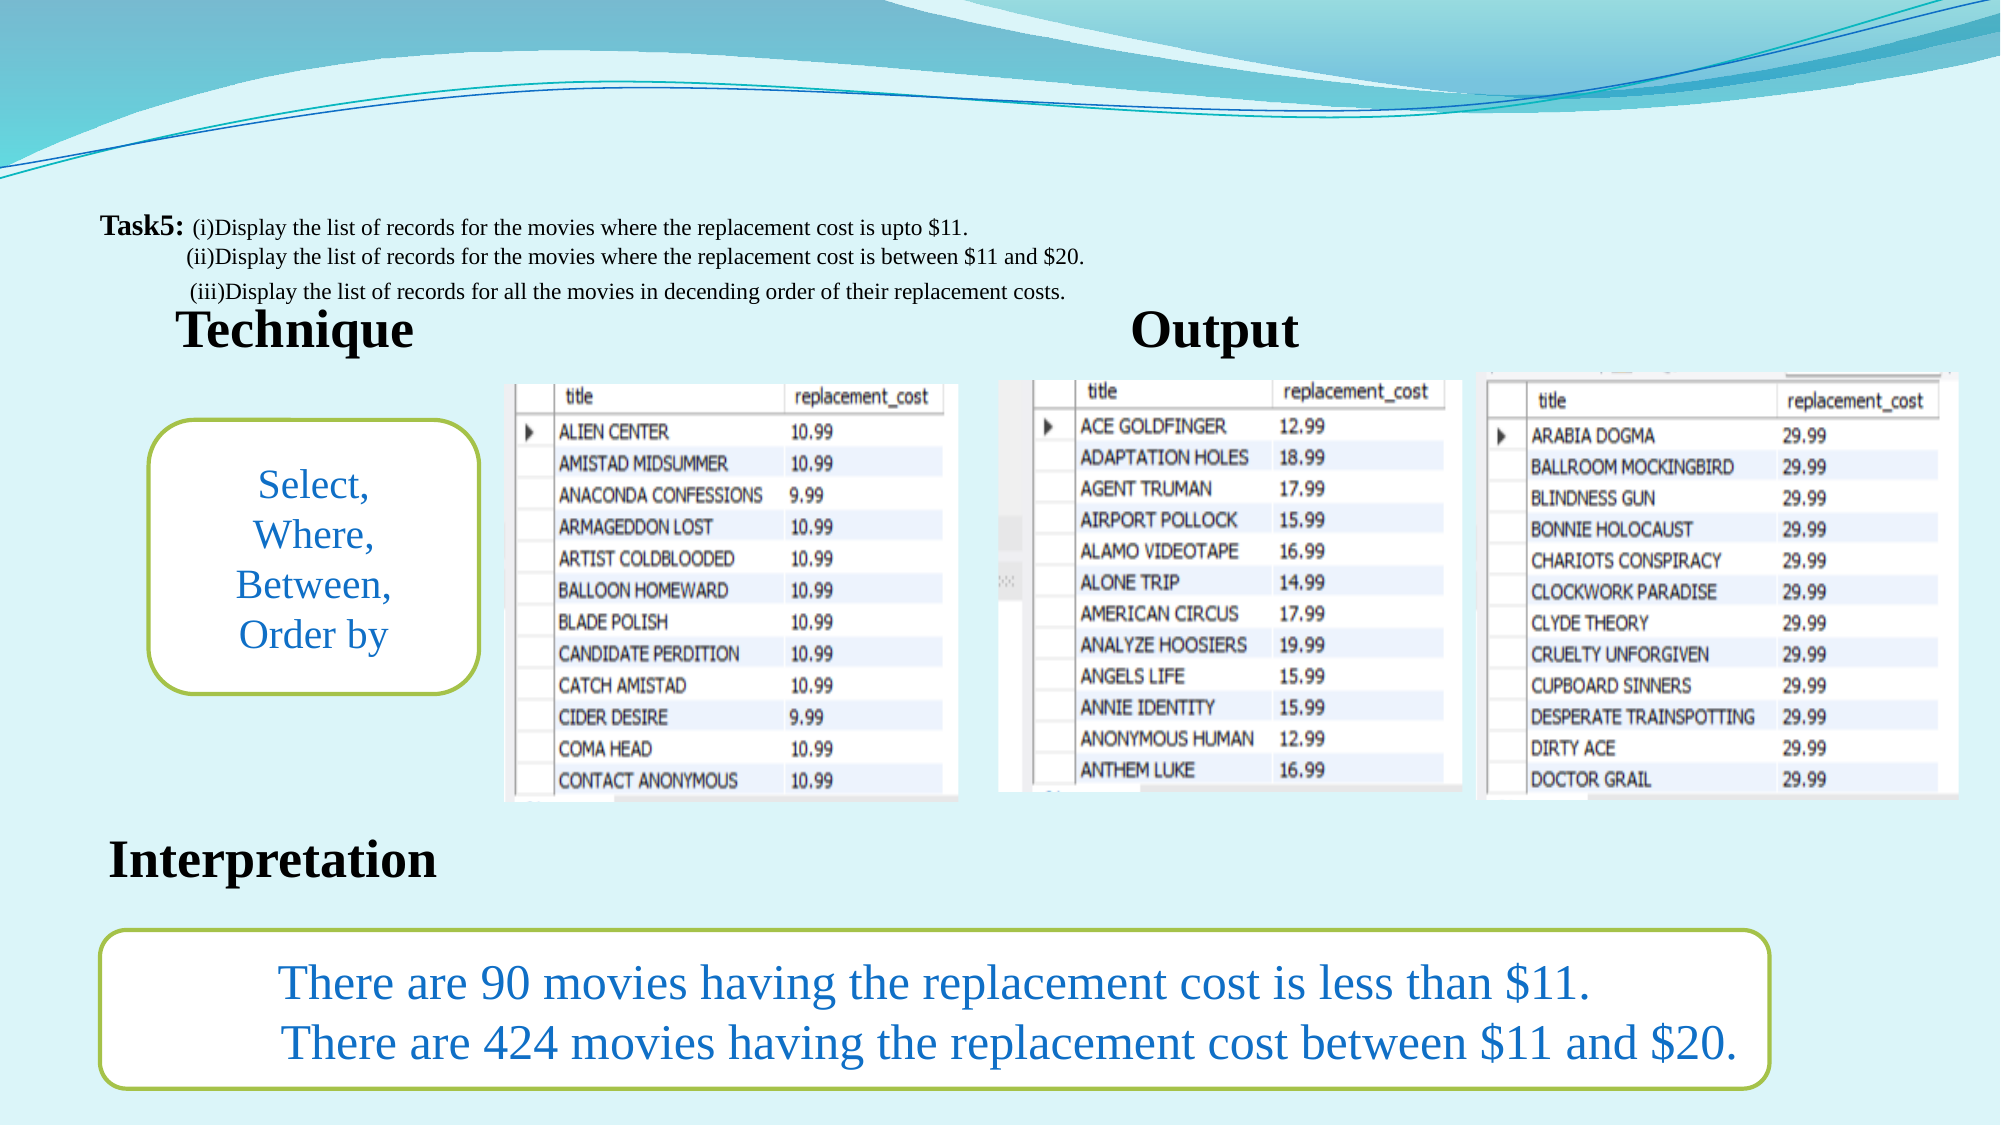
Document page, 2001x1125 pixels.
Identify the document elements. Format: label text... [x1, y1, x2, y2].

picture [998, 380, 1463, 792]
title Task5: (i)Display the list of records for the movies where the replacement cost is upto $11. (ii)Display the list of records for the movies where the replacement cost is between $11 and $20. (iii)Display the list of records for all the movies in decending order of their replacement costs. [100, 197, 1900, 285]
list Technique Output Interpretation [25, 285, 1946, 1125]
picture [503, 384, 959, 802]
text_box Select, Where, Between, Order by [146, 417, 482, 697]
text_box There are 90 movies having the replacement cost is less than $11. There are 424 movies having the replacement cost between $11 and $20. [97, 927, 1772, 1091]
picture [1475, 371, 1959, 801]
